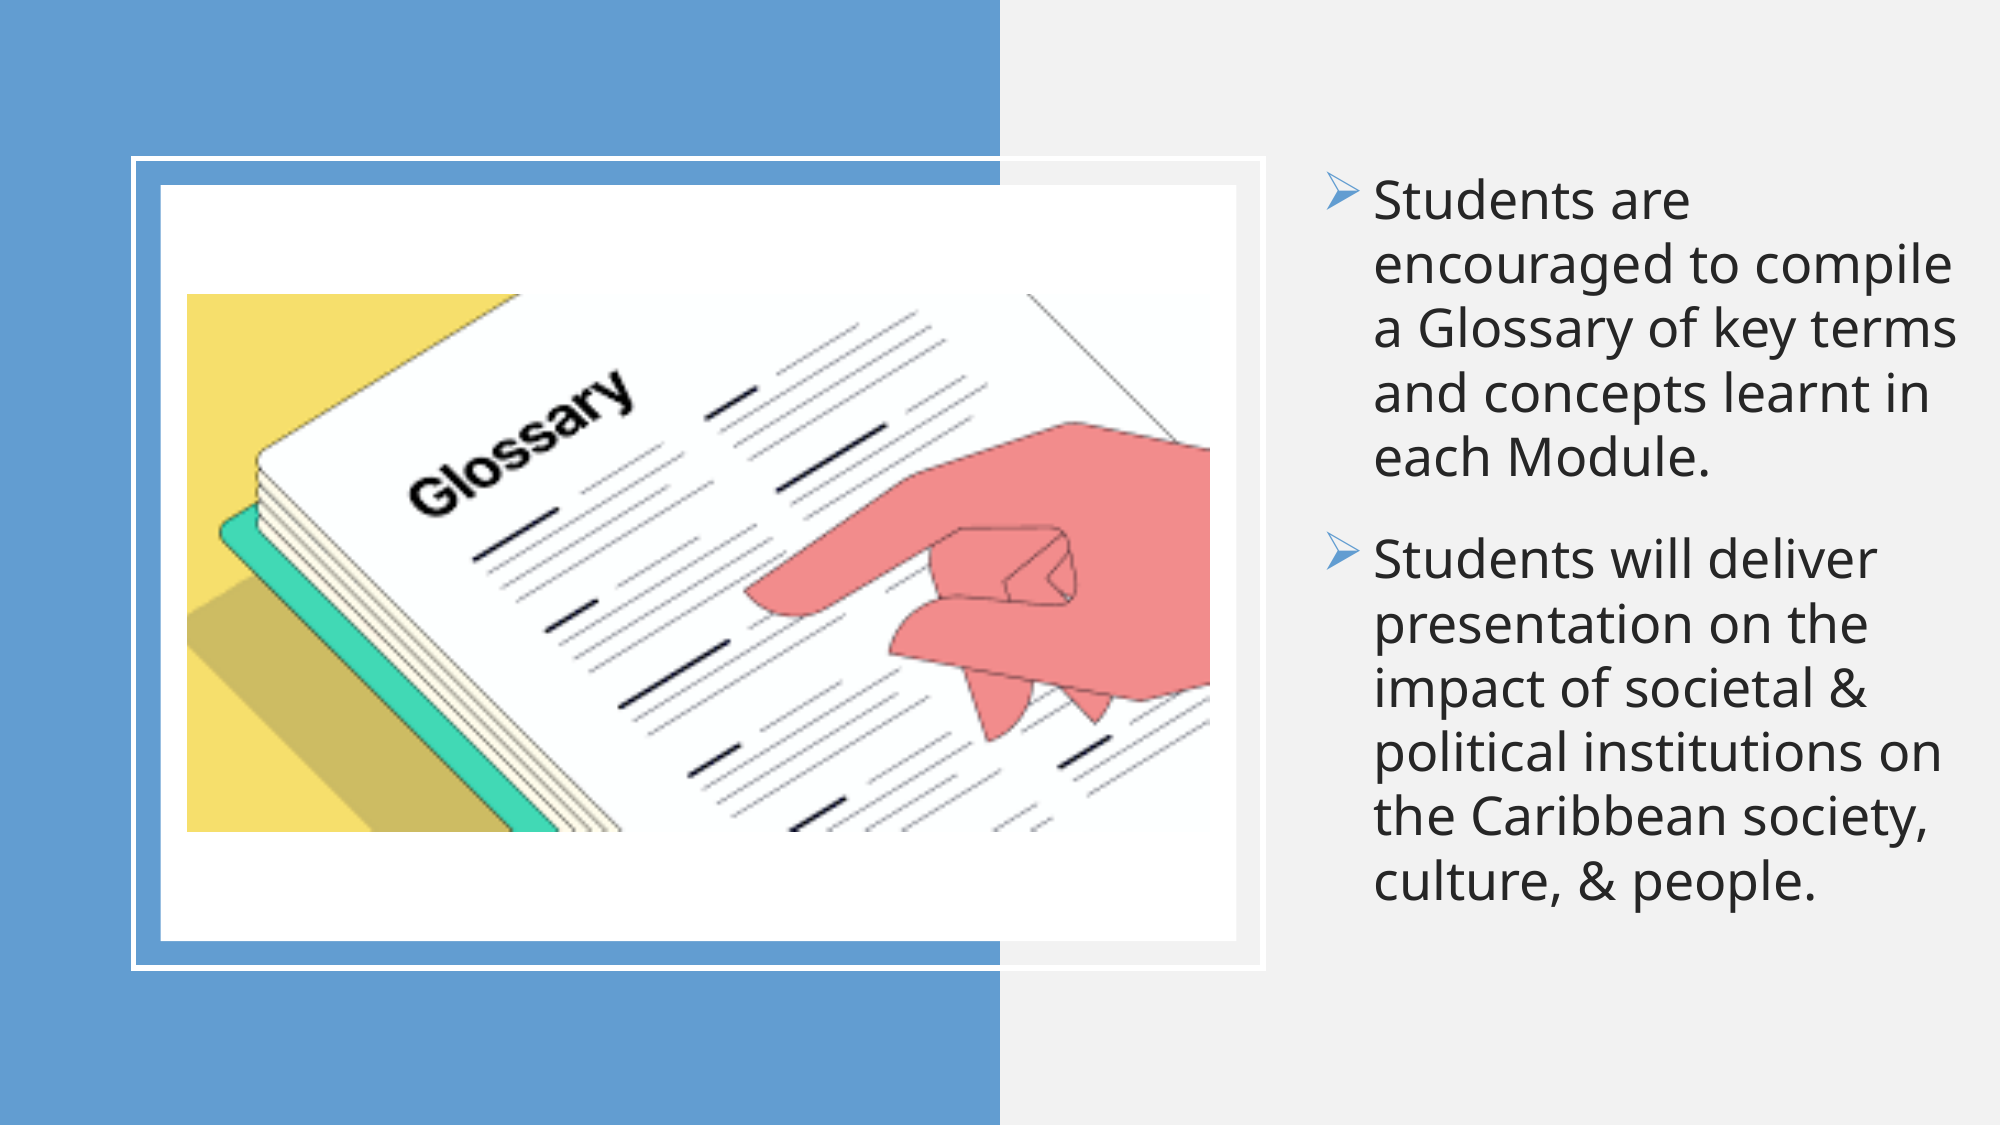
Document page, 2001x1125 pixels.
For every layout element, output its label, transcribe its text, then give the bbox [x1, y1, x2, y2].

text_box [159, 184, 1237, 942]
list Students are encouraged to compile a Glossary of key terms and concepts learnt in each Module. Students will deliver presentation on the impact of societal & political institutions on the Caribbean society, culture, & people. [1306, 158, 1974, 969]
text_box [133, 157, 1264, 969]
picture [187, 294, 1210, 832]
